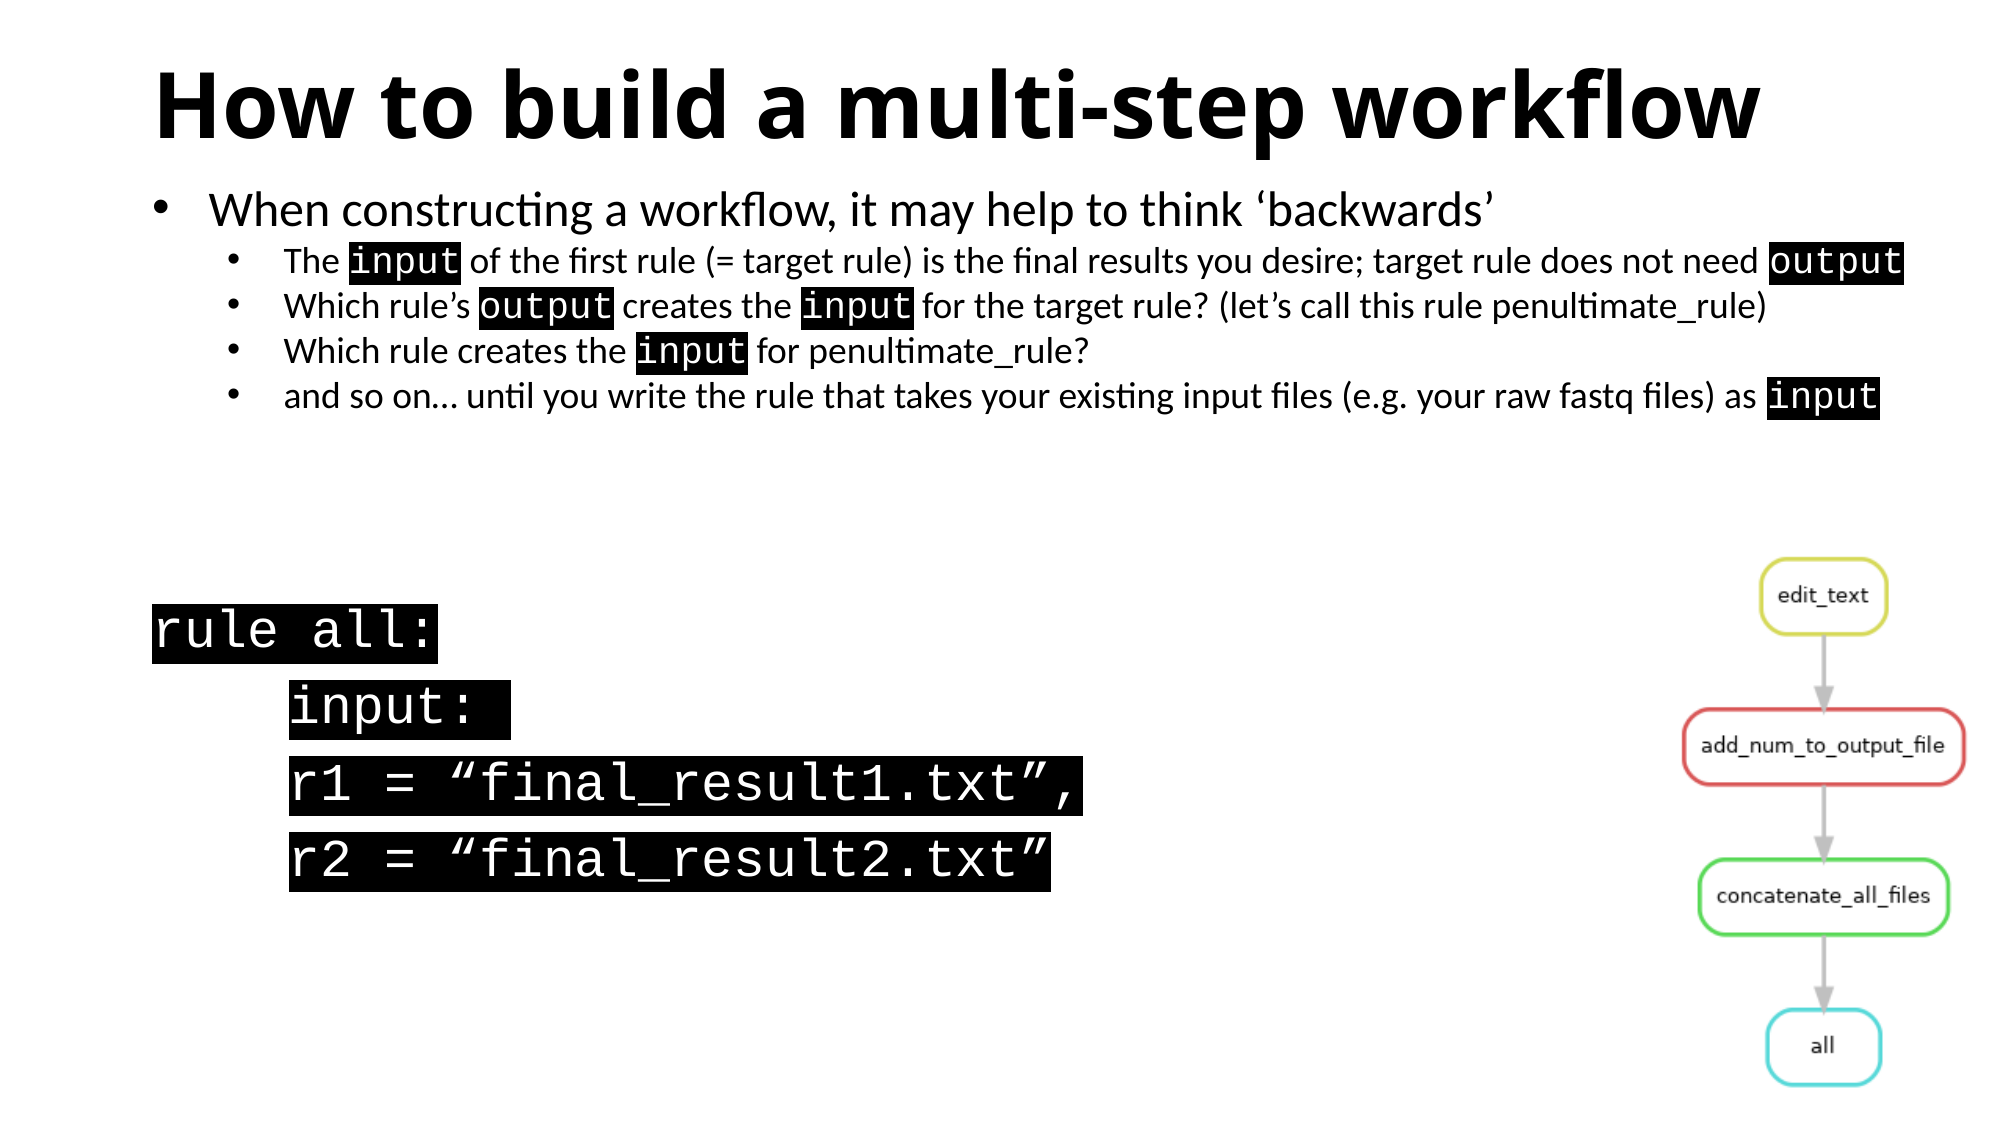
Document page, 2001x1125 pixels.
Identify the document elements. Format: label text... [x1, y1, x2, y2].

text_box When constructing a workflow, it may help to think ‘backwards’ The input of the first rule (= target rule) is the final results you desire; target rule does not need output Which rule’s output creates the input for the target rule? (let’s call this rule penultimate_rule) Which rule creates the input for penultimate_rule? and so on… until you write the rule that takes your existing input files (e.g. your raw fastq files) as input [137, 168, 1956, 424]
title How to build a multi-step workflow [137, 0, 1863, 168]
picture [1676, 551, 1972, 1094]
list rule all: input: r1 = “final_result1.txt”, r2 = “final_result2.txt” [137, 594, 1402, 898]
